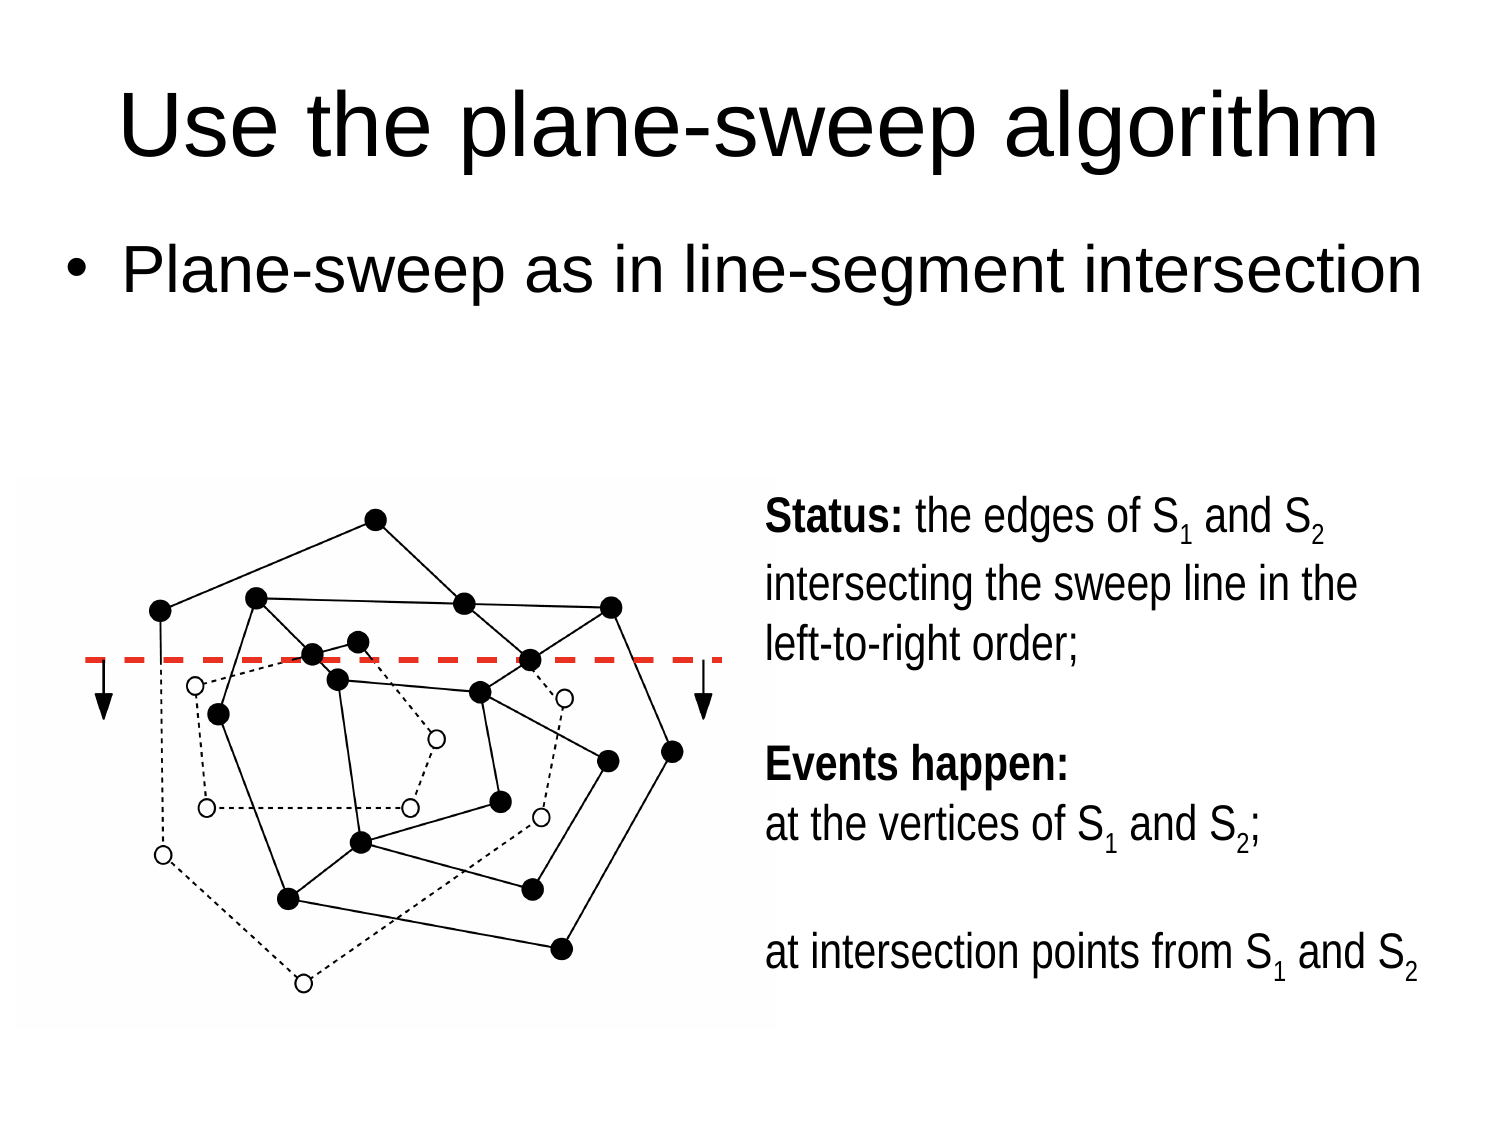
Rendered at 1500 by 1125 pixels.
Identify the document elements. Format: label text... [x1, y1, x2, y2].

list Plane-sweep as in line-segment intersection [50, 218, 1463, 363]
text_box Status: the edges of S1 and S2 intersecting the sweep line in the left-to-right order; Events happen: at the vertices of S1 and S2; at intersection points from S1 and S2 [749, 474, 1500, 995]
title Use the plane-sweep algorithm [20, 26, 1480, 214]
picture [14, 477, 778, 1029]
